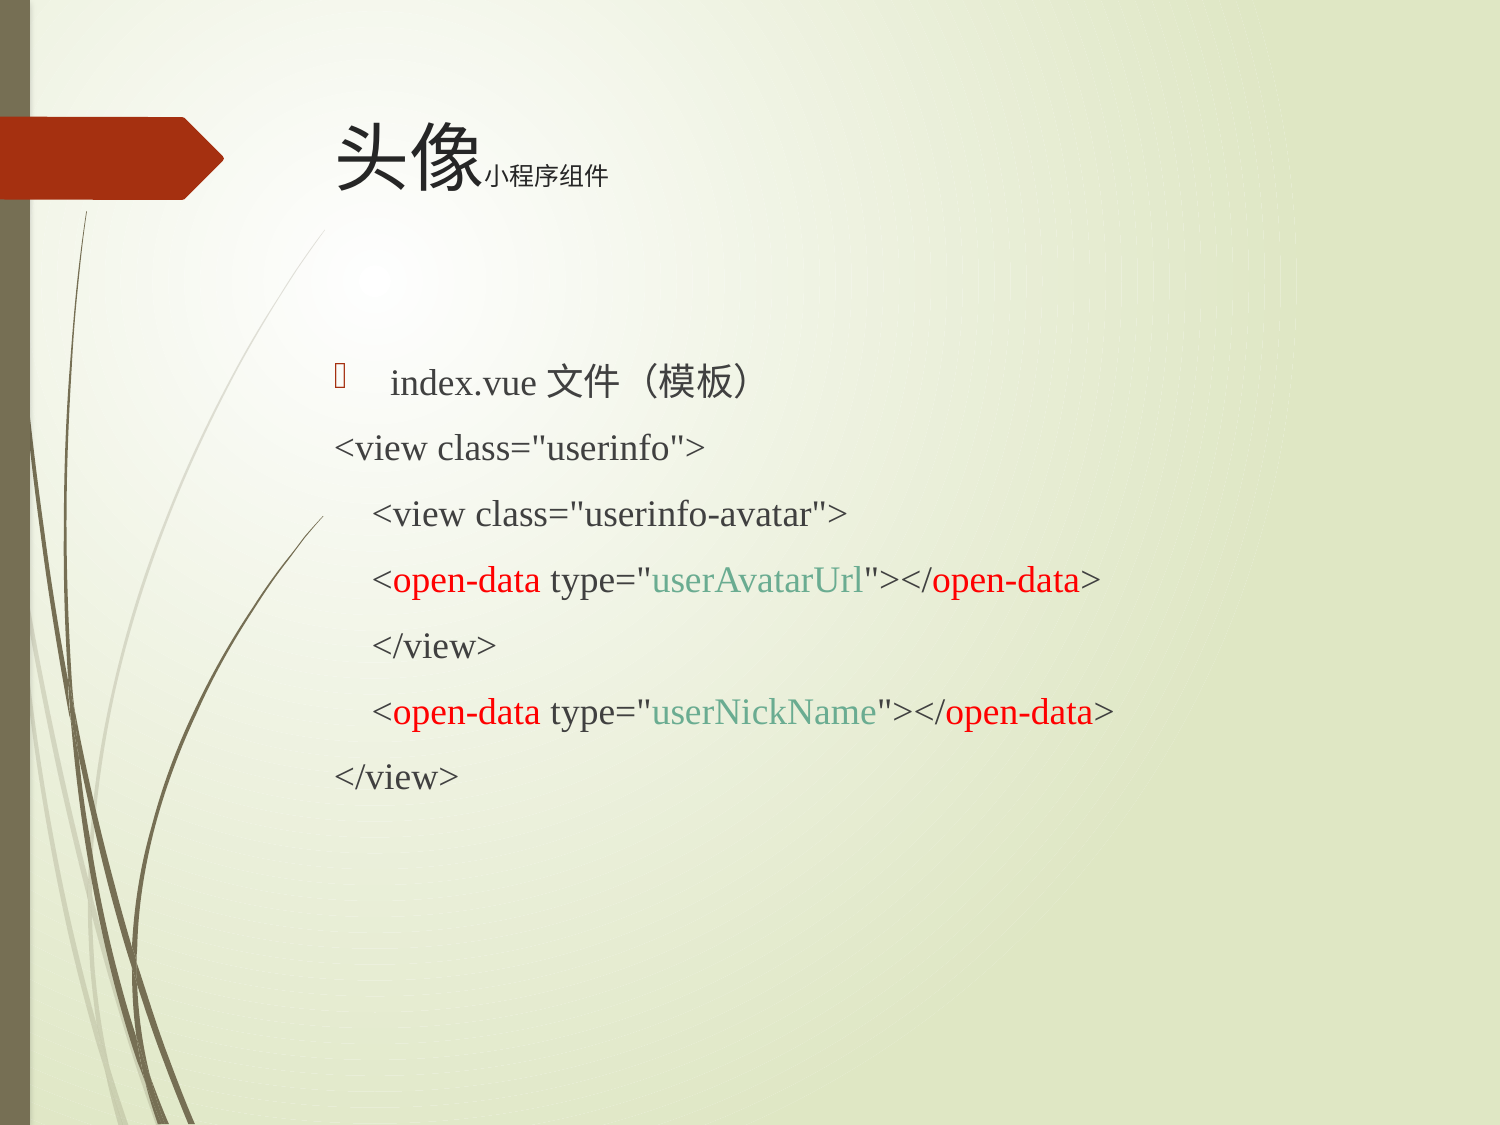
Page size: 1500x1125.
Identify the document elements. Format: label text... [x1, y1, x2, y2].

list index.vue文件（模板） <view class="userinfo"> <view class="userinfo-avatar"> <open-data type="userAvatarUrl"></open-data> </view> <open-data type="userNickName"></open-data> </view> [318, 350, 1400, 1104]
title 头像小程序组件 [319, 102, 1400, 313]
